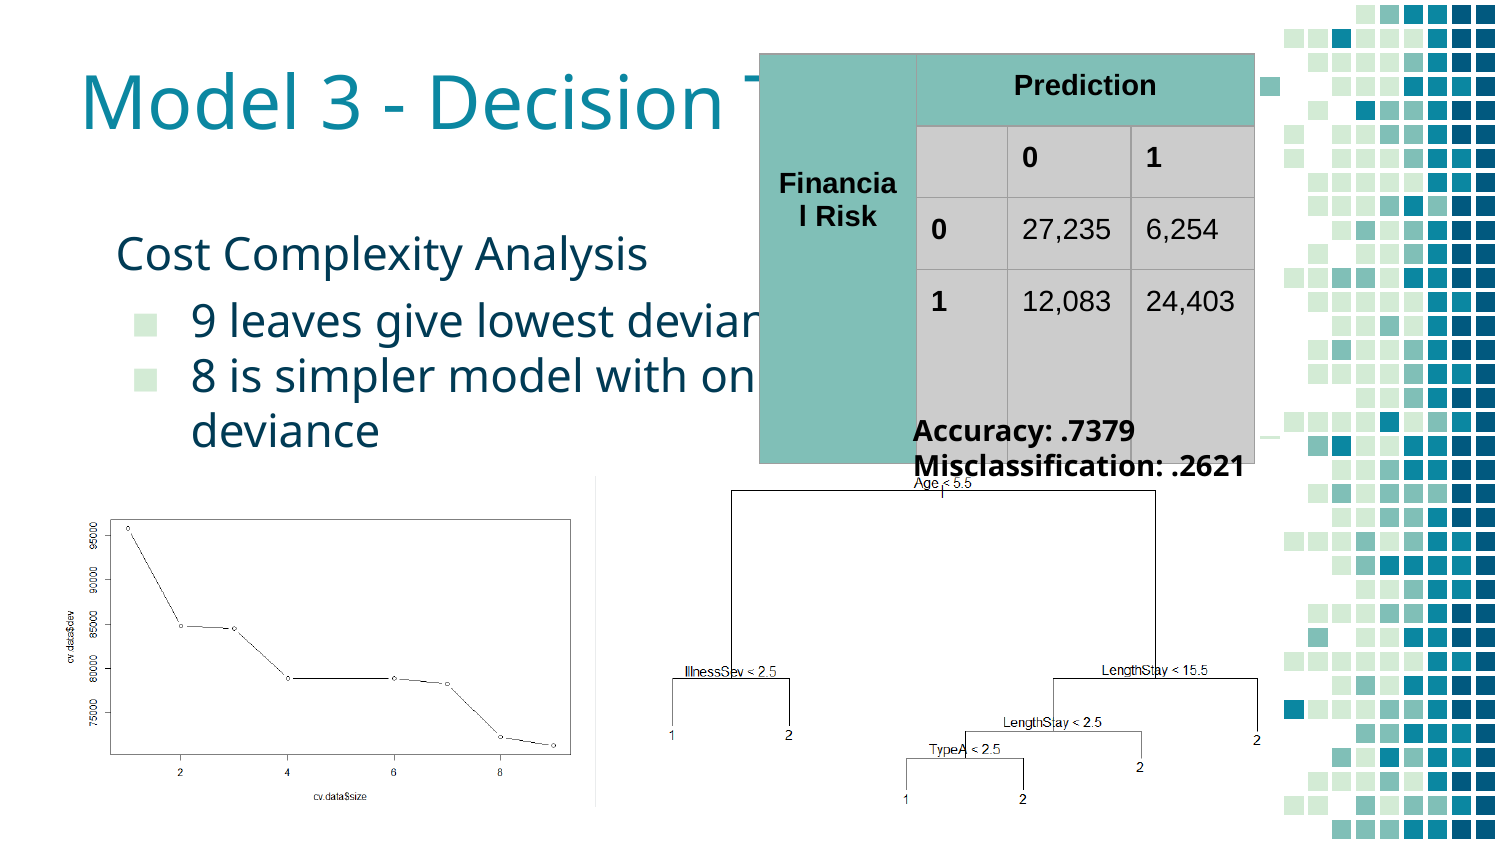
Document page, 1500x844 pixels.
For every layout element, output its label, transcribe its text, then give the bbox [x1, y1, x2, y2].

picture [622, 439, 1283, 836]
table_header Prediction [917, 55, 1254, 125]
title Model 3 - Decision Tree [64, 19, 1174, 160]
table_cell 12,083 [1008, 270, 1130, 396]
table_cell 27,235 [1008, 198, 1130, 269]
table_cell 1 [917, 270, 1007, 396]
table_header Financial Risk [760, 55, 916, 438]
text_box Accuracy: .7379 Misclassification: .2621 [897, 396, 1283, 439]
table_cell 24,403 [1132, 270, 1254, 396]
table_cell 1 [1132, 127, 1254, 197]
table_cell [917, 127, 1007, 197]
list Cost Complexity Analysis 9 leaves give lowest deviance 8 is simpler model with only slightly higher deviance [100, 209, 759, 699]
table_cell 6,254 [1132, 198, 1254, 269]
table_cell 0 [1008, 127, 1130, 197]
table_cell 0 [917, 198, 1007, 269]
picture [64, 476, 597, 808]
